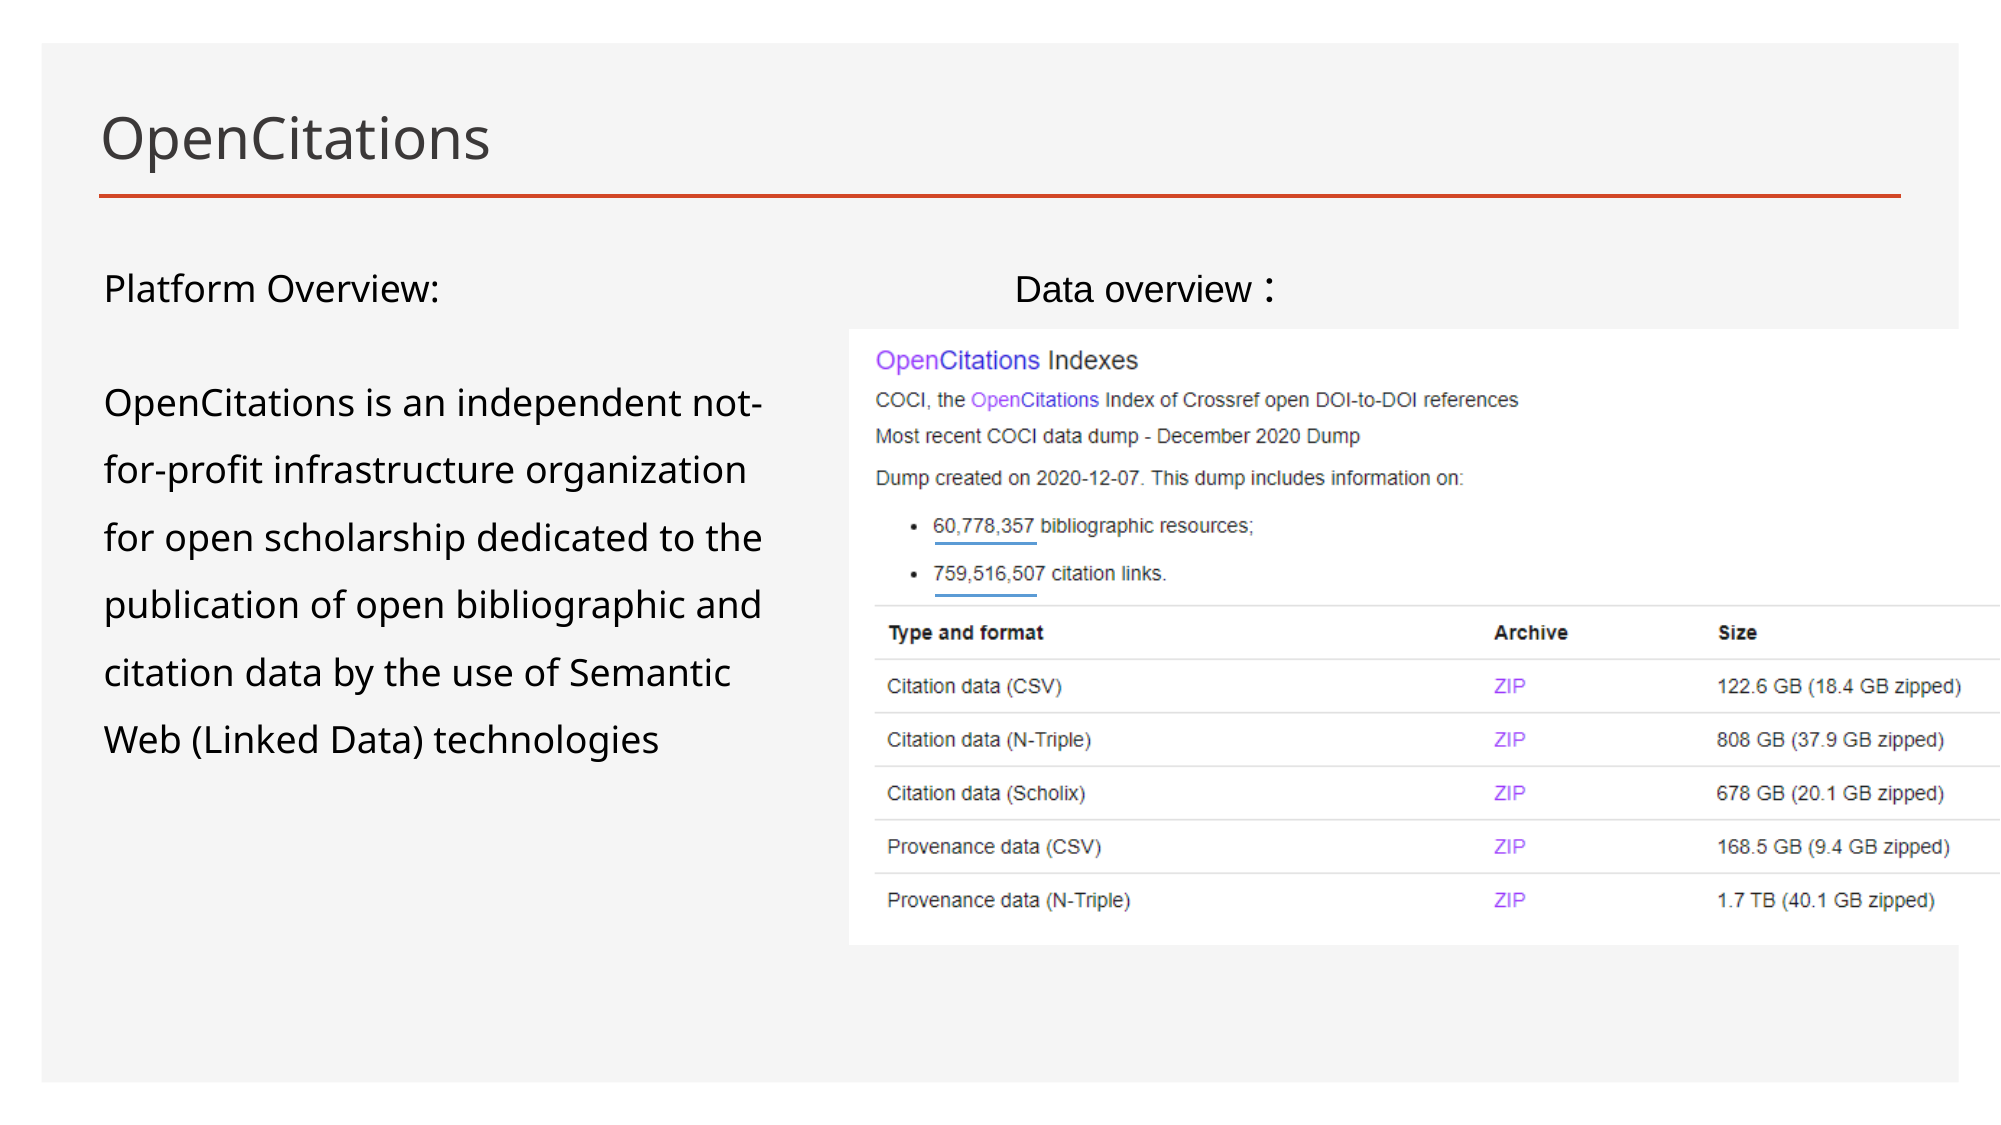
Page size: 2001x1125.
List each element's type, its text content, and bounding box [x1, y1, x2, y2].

list Platform Overview: OpenCitations is an independent not-for-profit infrastructure organization for open scholarship dedicated to the publication of open bibliographic and citation data by the use of Semantic Web (Linked Data) technologies [88, 235, 813, 888]
text_box Data overview： [999, 235, 1725, 329]
picture [849, 329, 2000, 945]
title OpenCitations [85, 73, 1214, 179]
